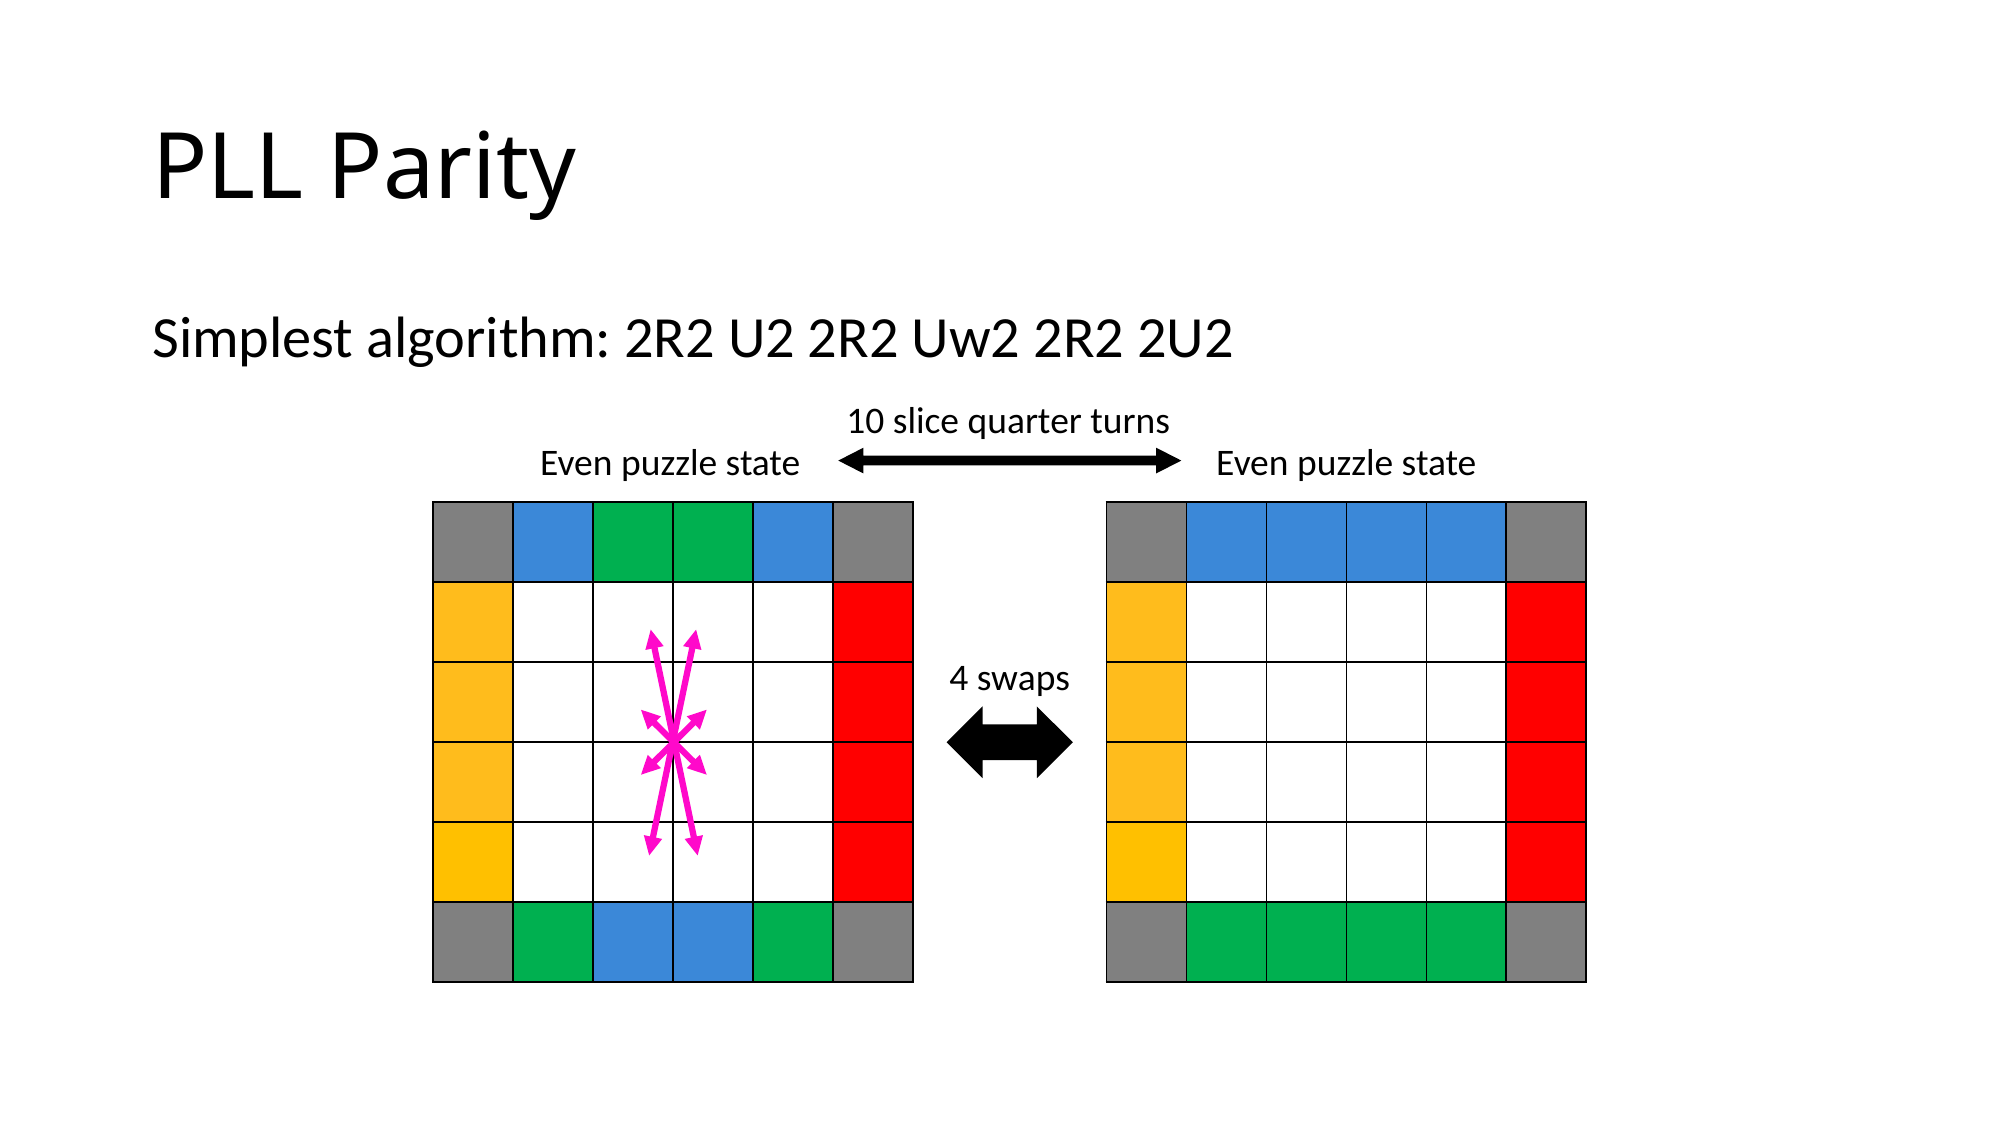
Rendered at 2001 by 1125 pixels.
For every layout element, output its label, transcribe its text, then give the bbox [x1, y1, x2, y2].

table_cell [1507, 823, 1585, 901]
table_cell [698, 743, 752, 821]
table_cell [1347, 663, 1426, 741]
text_box Even puzzle state [1191, 430, 1503, 490]
table_cell [434, 583, 512, 661]
table_cell [594, 663, 649, 741]
table_cell [1187, 583, 1266, 661]
table_cell [434, 823, 512, 901]
table_cell [754, 663, 832, 741]
table_cell [1187, 663, 1266, 741]
table_cell [1267, 583, 1346, 661]
table_header [754, 503, 832, 581]
text_box 10 slice quarter turns [824, 388, 1193, 449]
table_cell [434, 743, 512, 821]
table_cell [1347, 823, 1426, 901]
table_cell [514, 743, 592, 821]
table_header [594, 503, 672, 581]
table_cell [1507, 583, 1585, 661]
table_cell [754, 743, 832, 821]
table_cell [1427, 743, 1505, 821]
table_cell [1187, 903, 1266, 981]
table_cell [514, 823, 592, 901]
table_cell [1267, 743, 1346, 821]
text_box Even puzzle state [514, 430, 826, 490]
table_cell [1347, 903, 1426, 981]
table_header [674, 503, 752, 581]
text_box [641, 709, 649, 775]
table_cell [1427, 663, 1505, 741]
table_cell [754, 823, 832, 901]
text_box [698, 709, 707, 775]
table_cell [434, 663, 512, 741]
table_cell [1347, 743, 1426, 821]
table_header [1507, 503, 1585, 581]
table_cell [754, 903, 832, 981]
table_cell [1187, 823, 1266, 901]
table_cell [594, 903, 672, 981]
table_cell [1507, 663, 1585, 741]
table_cell [1187, 743, 1266, 821]
table_header [1187, 503, 1266, 581]
title PLL Parity [137, 59, 1863, 278]
table_cell [1107, 823, 1186, 901]
table_cell [1427, 903, 1505, 981]
table_cell [594, 743, 649, 821]
table_cell [1347, 583, 1426, 661]
text_box [836, 449, 1184, 476]
table_cell [594, 583, 672, 661]
table_cell [1107, 663, 1186, 741]
table_cell [434, 903, 512, 981]
table_cell [674, 903, 752, 981]
table_header [514, 503, 592, 581]
table_cell [1107, 903, 1186, 981]
text_box [945, 706, 1075, 781]
table_cell [594, 823, 672, 901]
table_cell [1427, 583, 1505, 661]
table_cell [834, 583, 912, 661]
table_cell [834, 823, 912, 901]
table_cell [1507, 743, 1585, 821]
table_cell [834, 903, 912, 981]
table_header [834, 503, 912, 581]
table_header [1107, 503, 1186, 581]
table_header [1347, 503, 1426, 581]
table_cell [514, 663, 592, 741]
table_cell [674, 583, 752, 661]
table_cell [1267, 903, 1346, 981]
table_cell [674, 823, 752, 901]
table_cell [698, 663, 752, 741]
table_cell [514, 583, 592, 661]
list Simplest algorithm: 2R2 U2 2R2 Uw2 2R2 2U2 [137, 299, 1863, 1014]
table_cell [1107, 583, 1186, 661]
table_cell [834, 743, 912, 821]
text_box 4 swaps [931, 645, 1088, 706]
table_cell [1267, 663, 1346, 741]
table_cell [1107, 743, 1186, 821]
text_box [649, 629, 696, 856]
table_cell [1267, 823, 1346, 901]
table_header [434, 503, 512, 581]
table_header [1267, 503, 1346, 581]
table_cell [754, 583, 832, 661]
table_cell [834, 663, 912, 741]
table_cell [1427, 823, 1505, 901]
table_cell [1507, 903, 1585, 981]
table_cell [514, 903, 592, 981]
table_header [1427, 503, 1505, 581]
